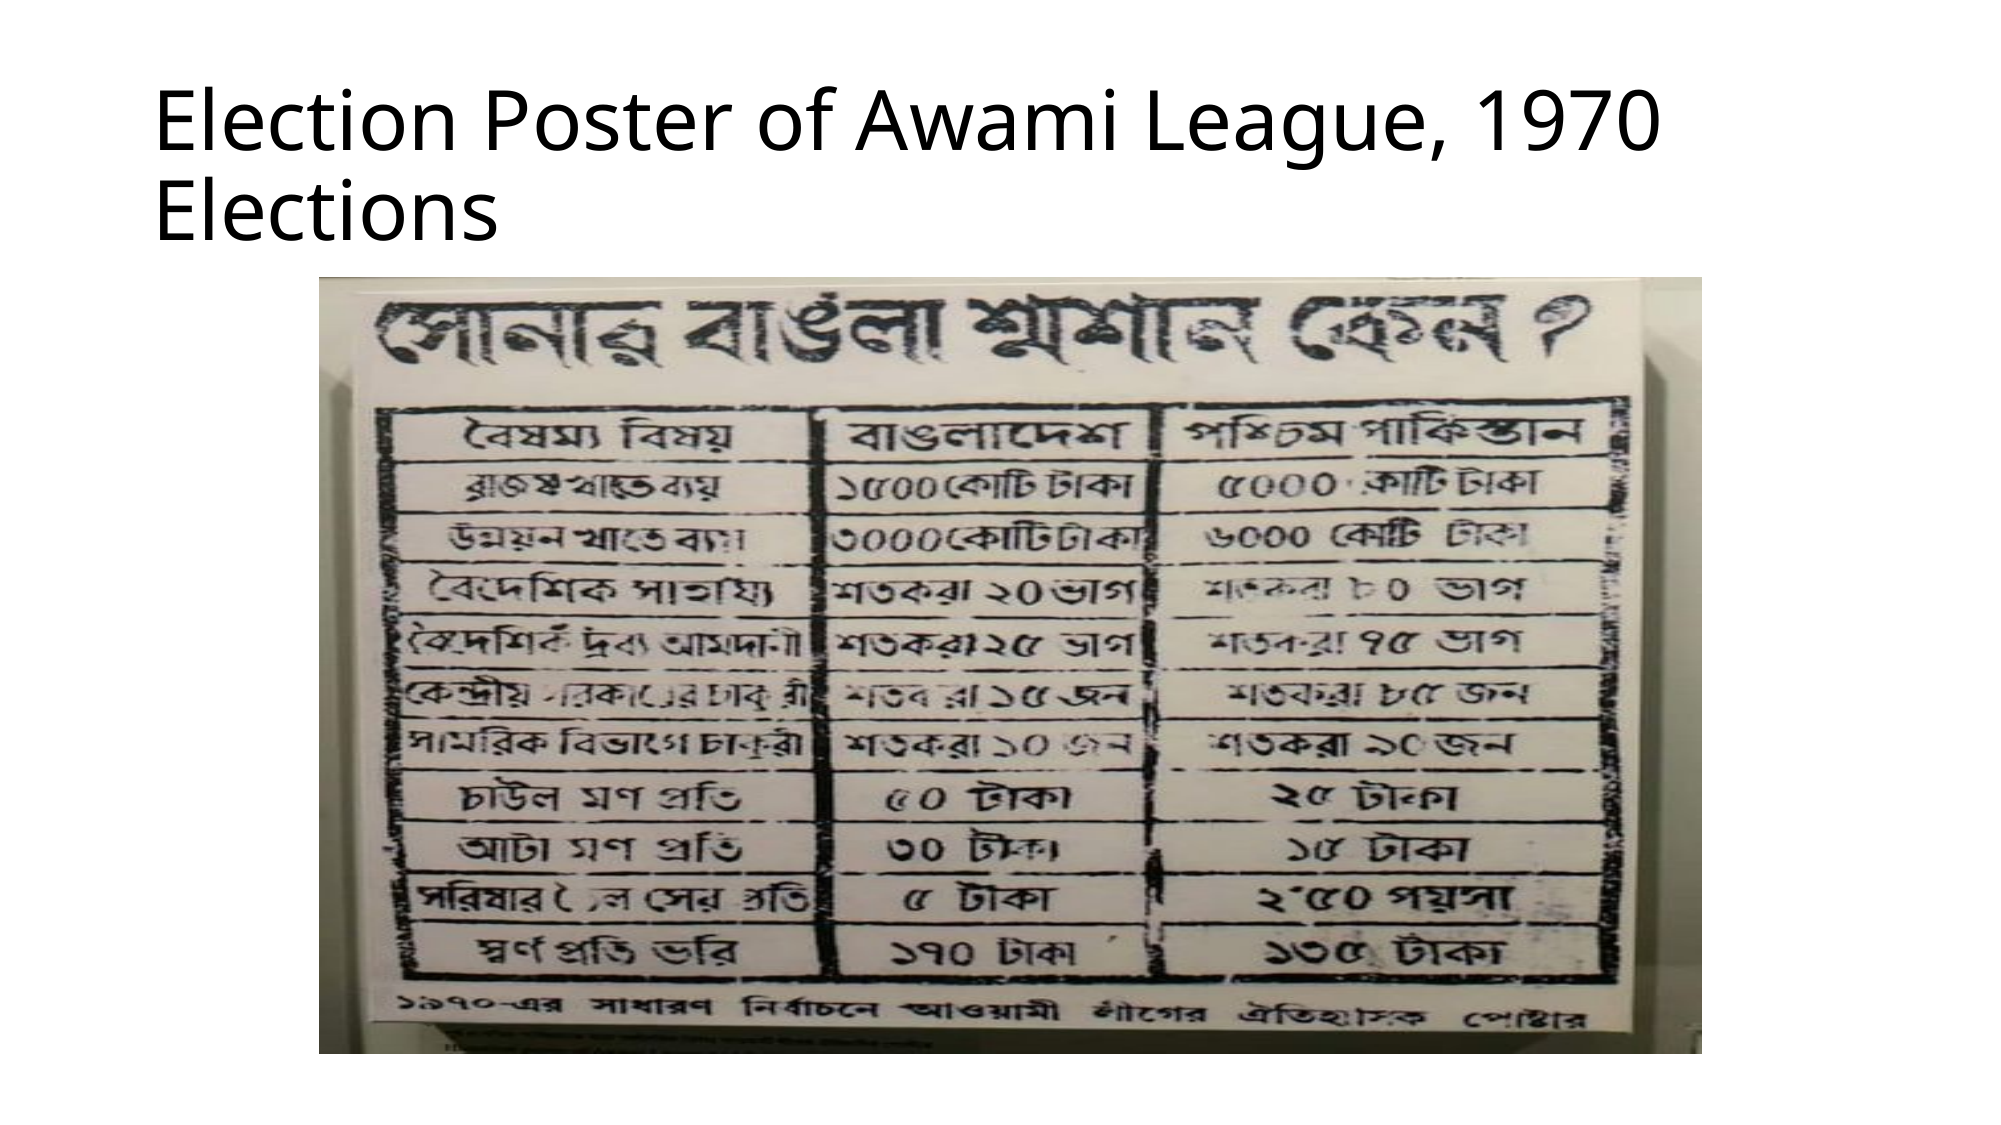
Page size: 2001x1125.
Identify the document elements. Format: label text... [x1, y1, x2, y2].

title Election Poster of Awami League, 1970 Elections [137, 59, 1863, 278]
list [318, 277, 1702, 1054]
